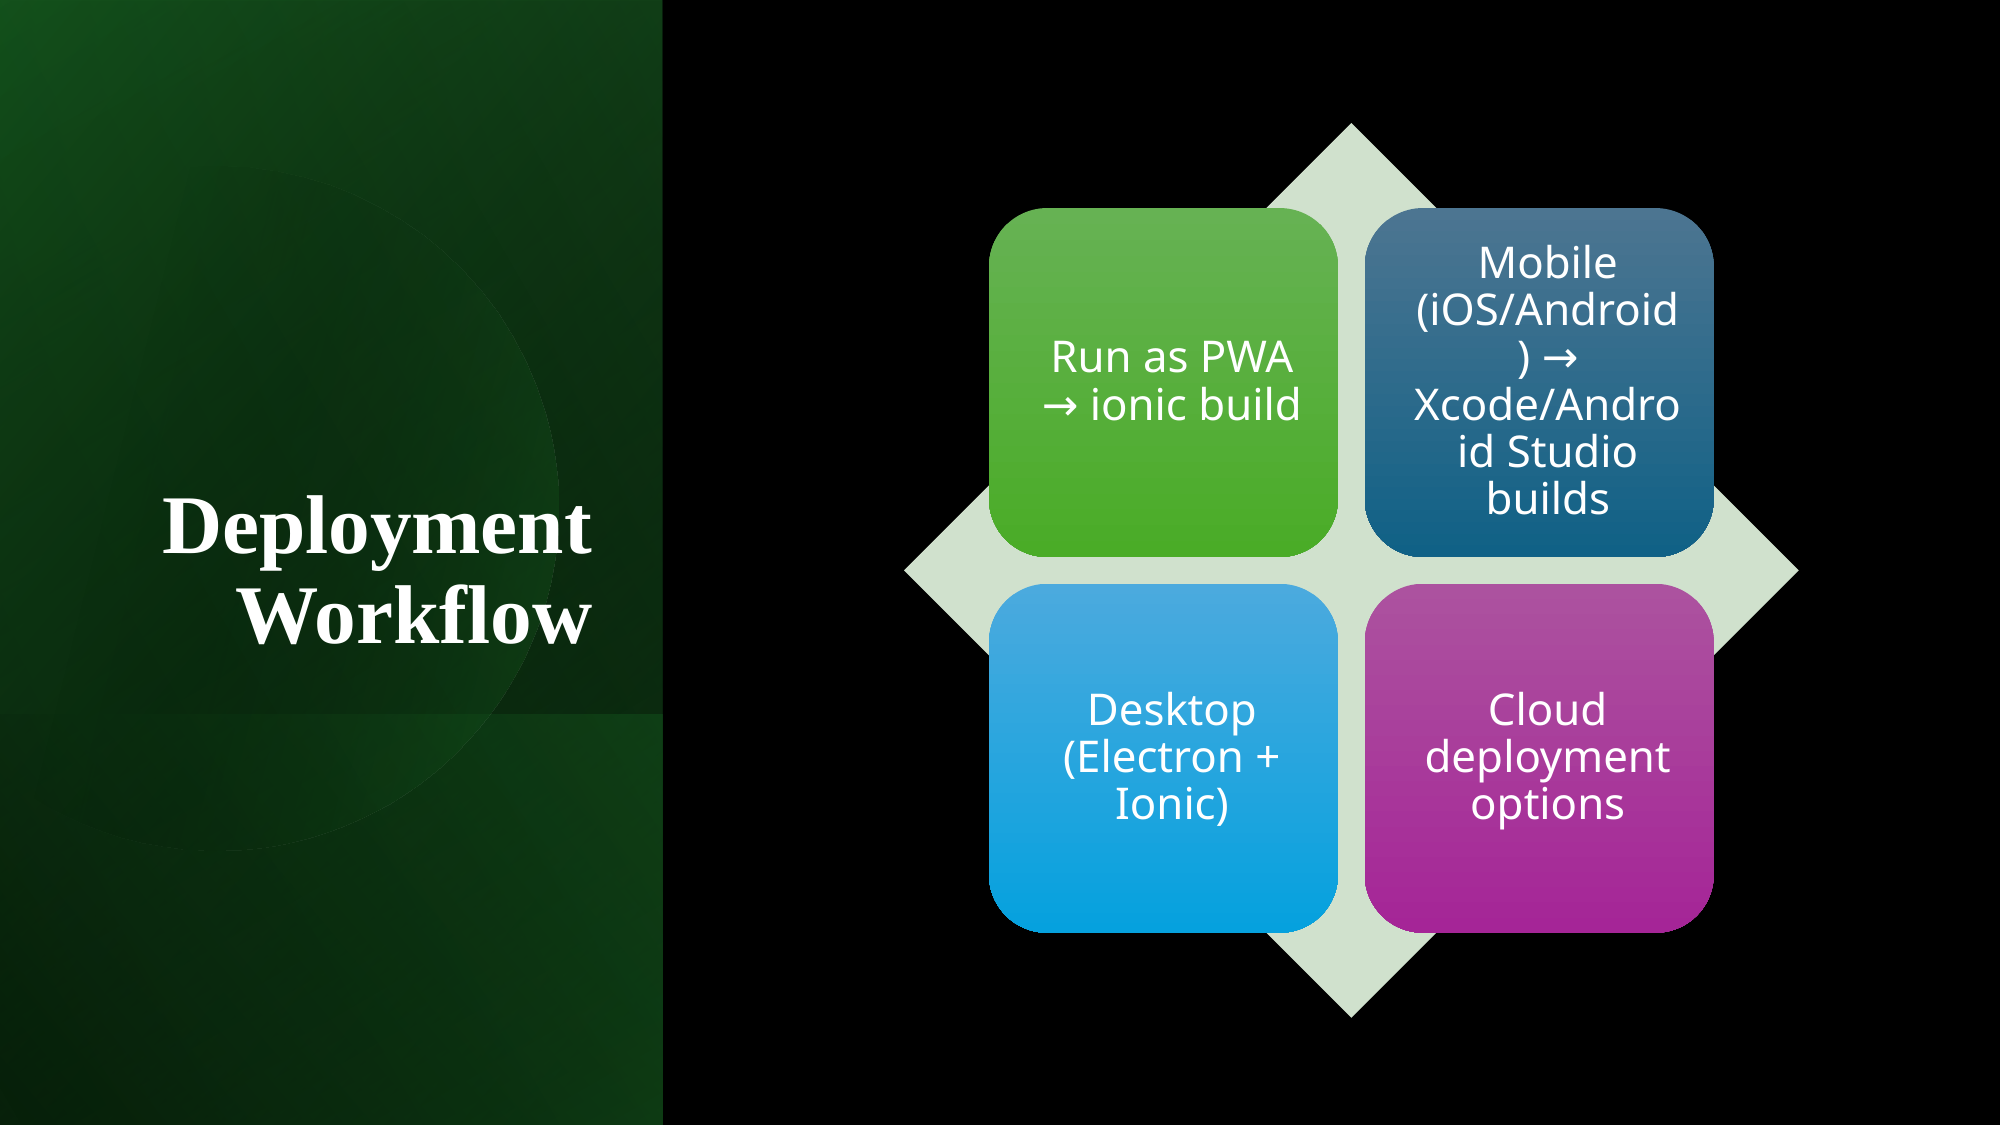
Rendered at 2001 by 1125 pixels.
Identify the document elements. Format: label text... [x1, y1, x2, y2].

text_box [664, 0, 2000, 1125]
text_box [0, 0, 664, 1125]
title Deployment Workflow [96, 276, 608, 670]
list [804, 122, 1899, 1019]
